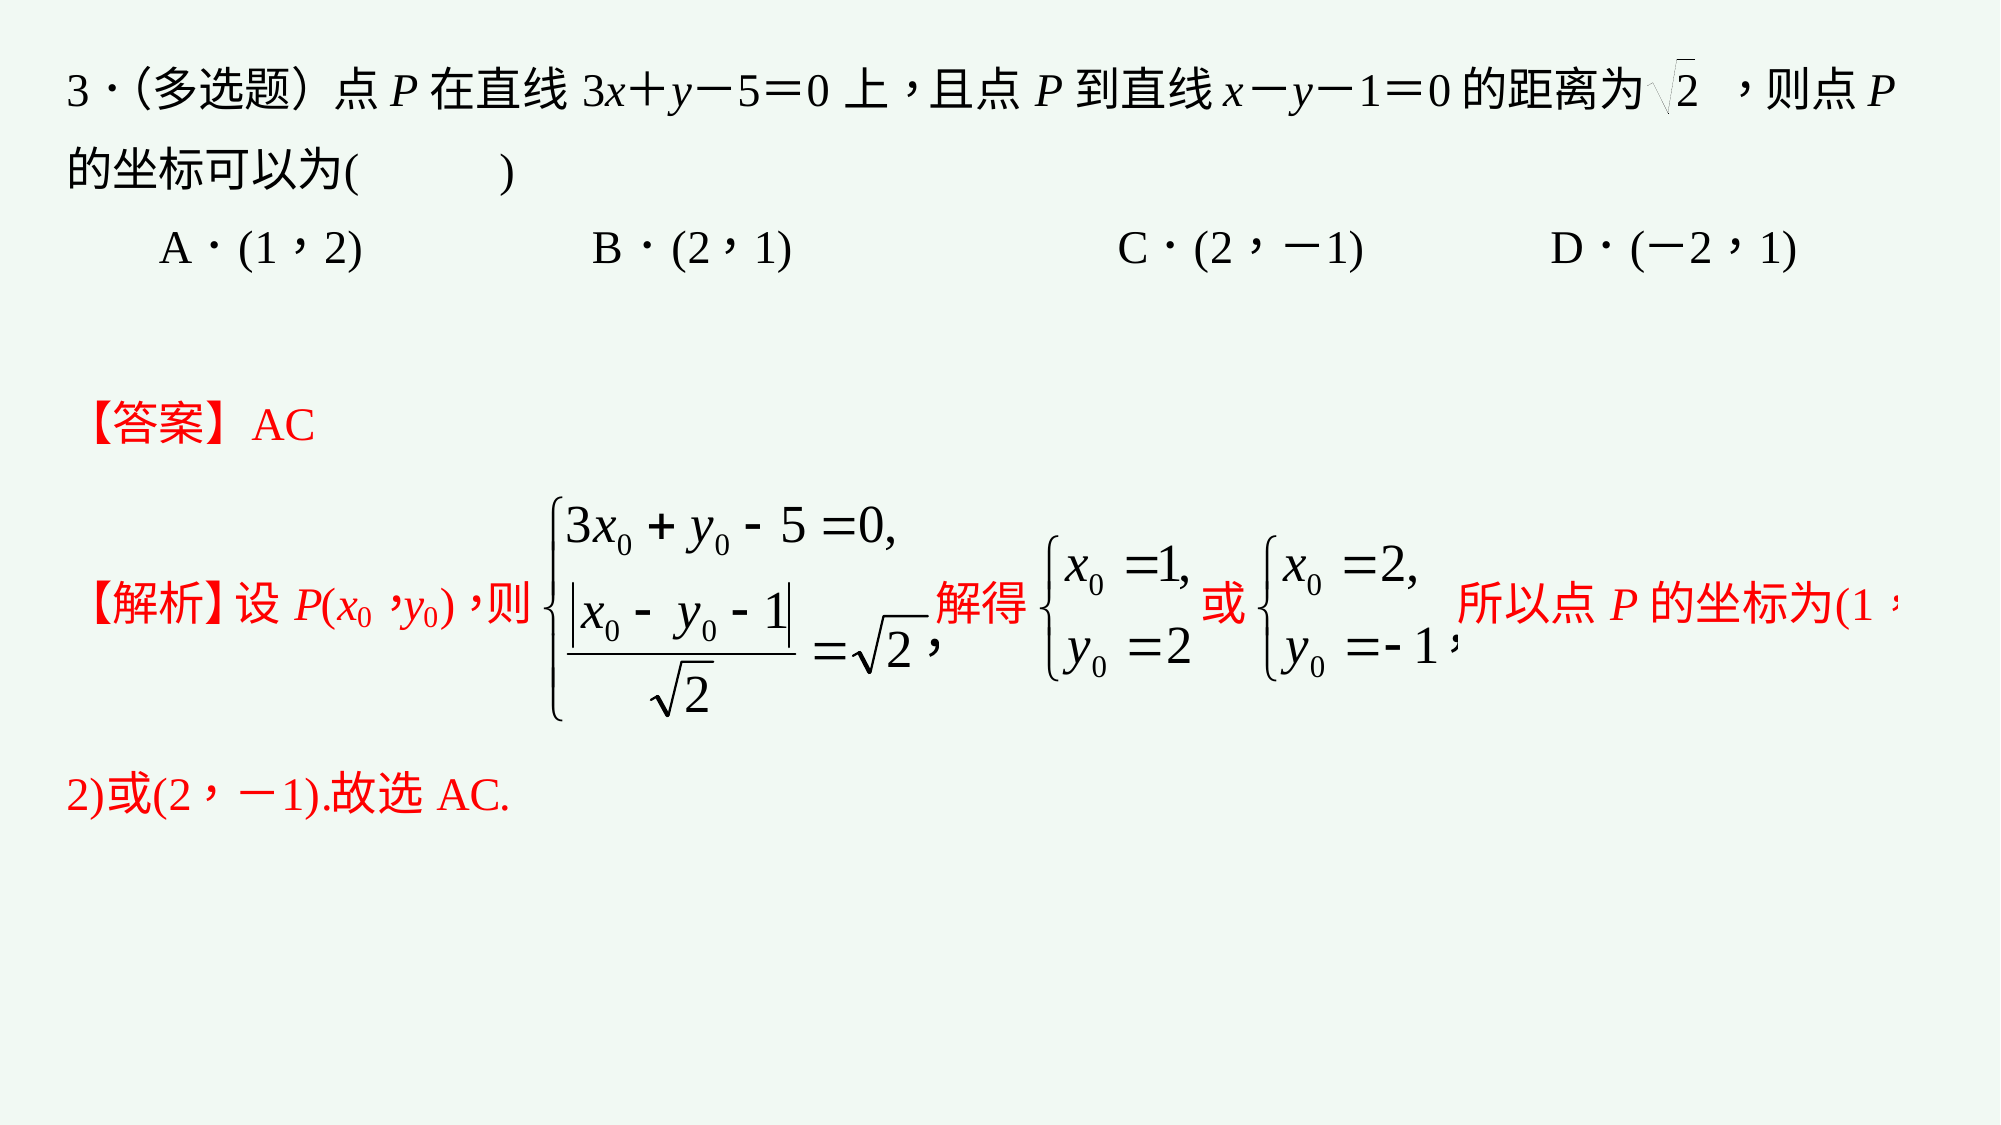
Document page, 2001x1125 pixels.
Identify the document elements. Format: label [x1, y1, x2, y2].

text_box [66, 393, 1898, 927]
text_box [66, 59, 1898, 367]
